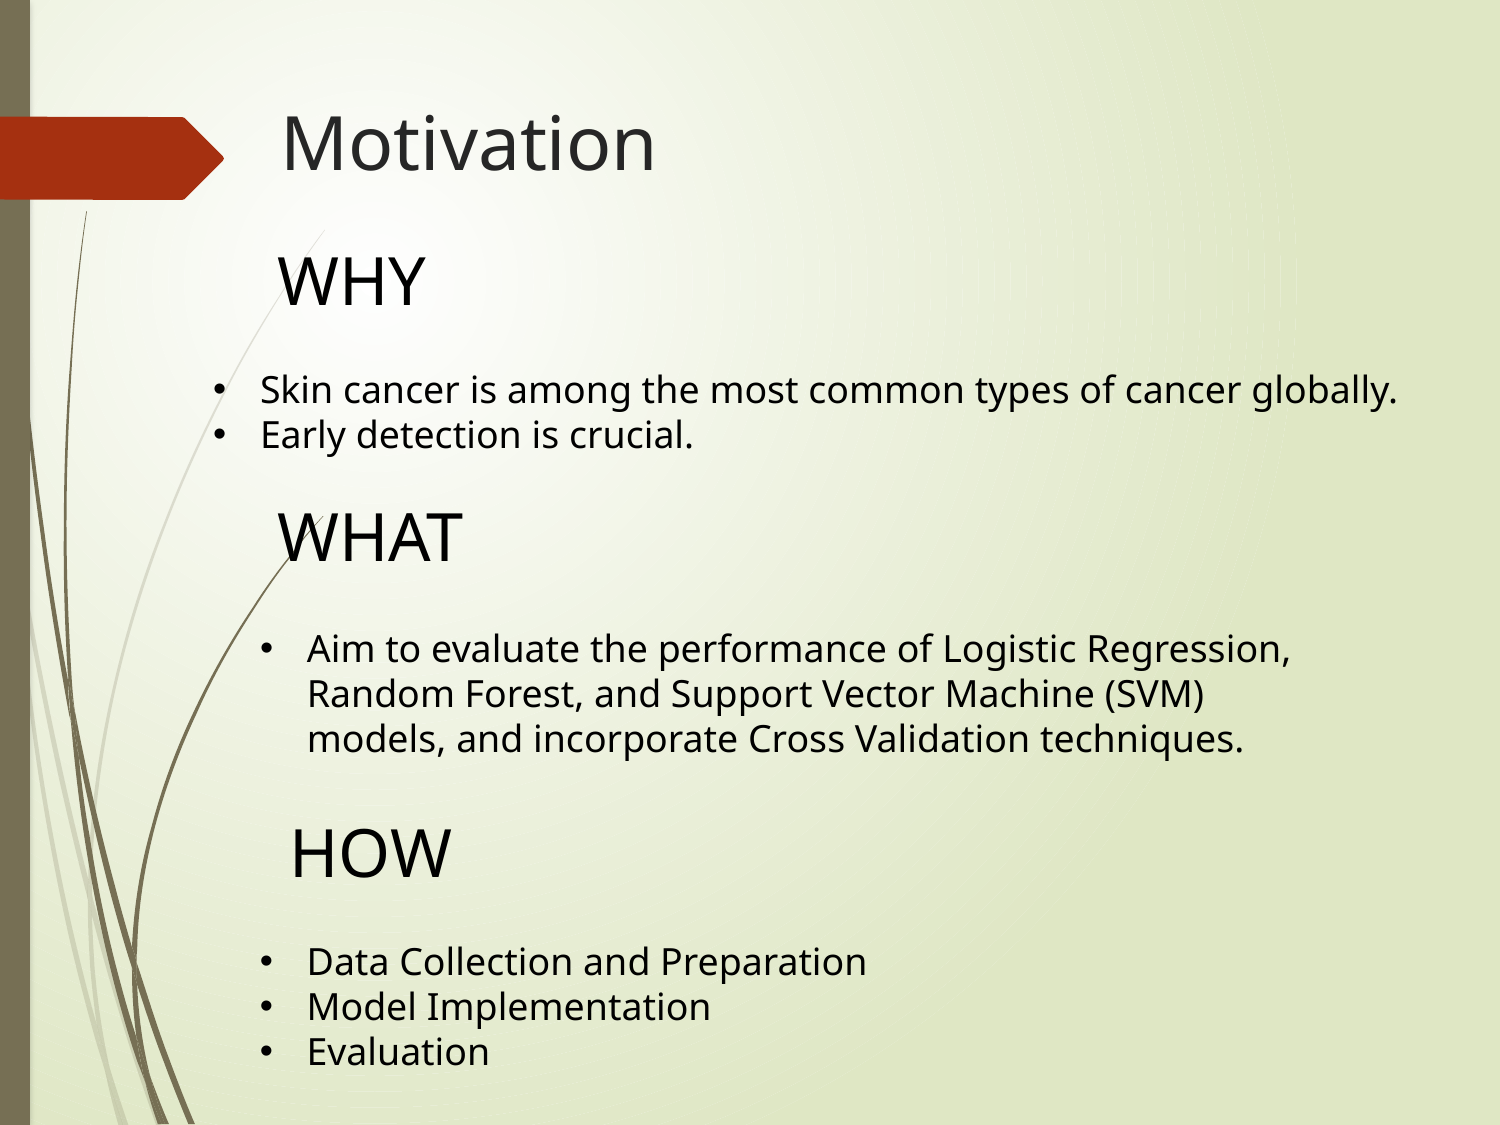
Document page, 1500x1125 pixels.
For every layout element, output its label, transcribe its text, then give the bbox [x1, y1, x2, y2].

text_box WHAT [262, 487, 479, 583]
text_box Motivation [265, 87, 1347, 299]
text_box HOW [274, 803, 468, 899]
text_box Aim to evaluate the performance of Logistic Regression, Random Forest, and Support Vector Machine (SVM) models, and incorporate Cross Validation techniques. [245, 618, 1351, 768]
text_box WHY [262, 231, 442, 326]
text_box Skin cancer is among the most common types of cancer globally. Early detection is crucial. [198, 358, 1414, 554]
text_box Data Collection and Preparation Model Implementation Evaluation [245, 930, 1215, 1081]
